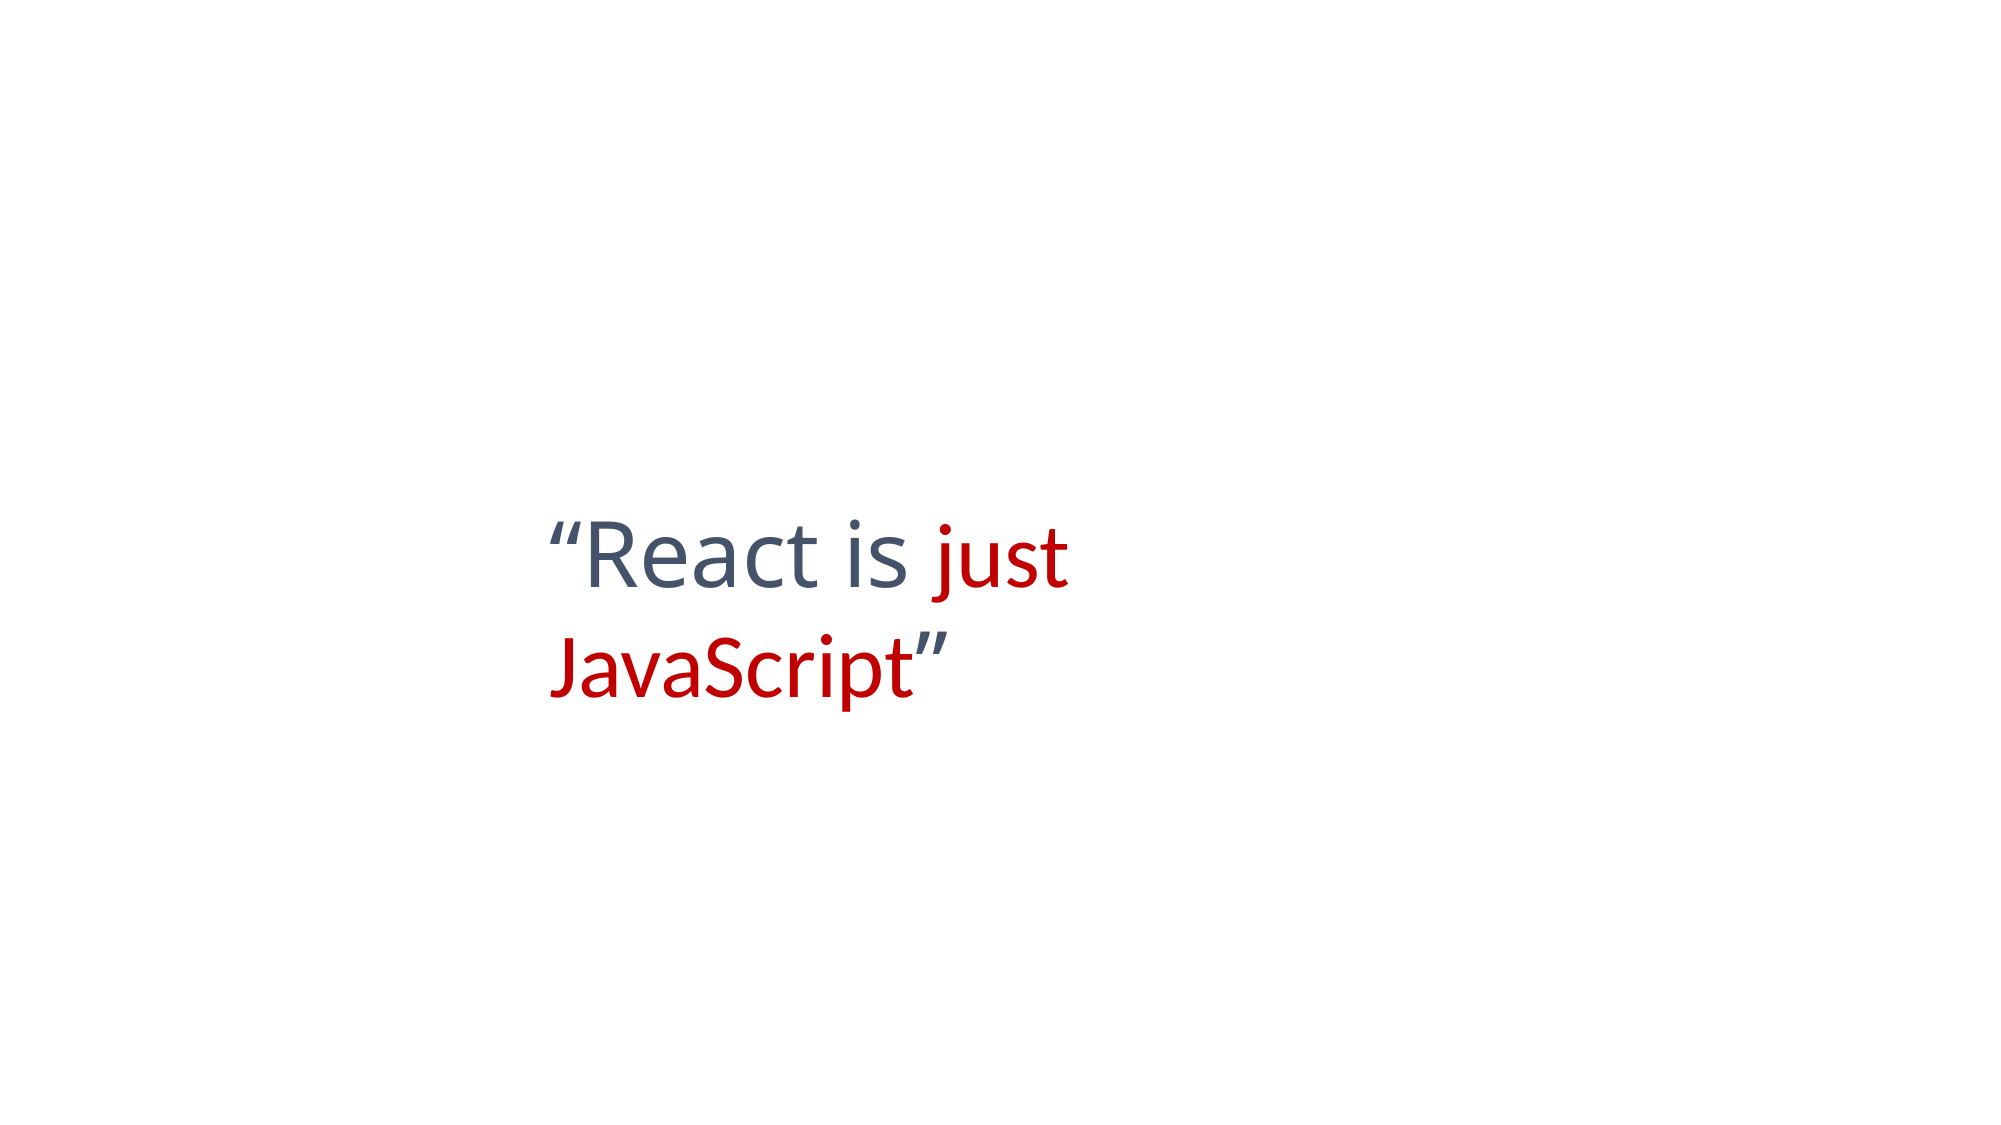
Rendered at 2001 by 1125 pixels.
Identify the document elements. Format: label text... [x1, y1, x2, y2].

title “React is just JavaScript” [547, 494, 1453, 717]
